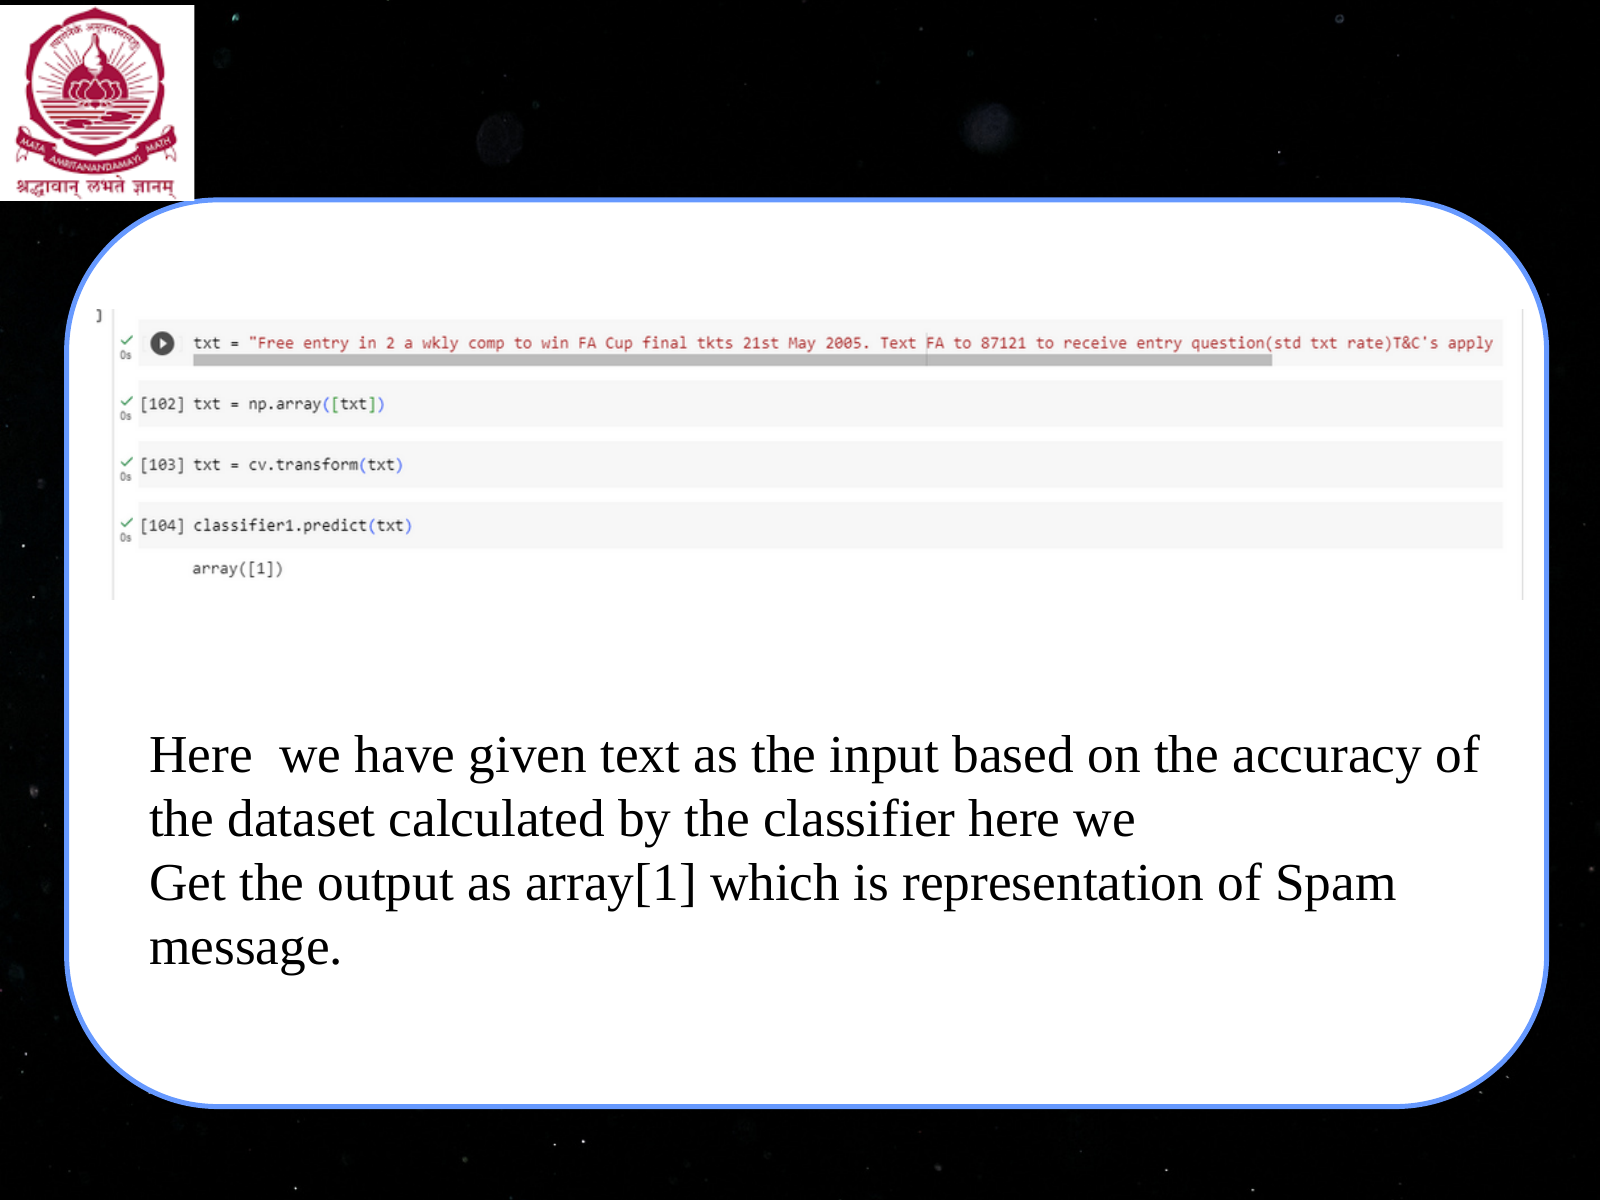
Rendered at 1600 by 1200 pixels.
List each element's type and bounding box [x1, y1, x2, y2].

text_box [63, 197, 1550, 1110]
picture [0, 0, 1600, 1200]
